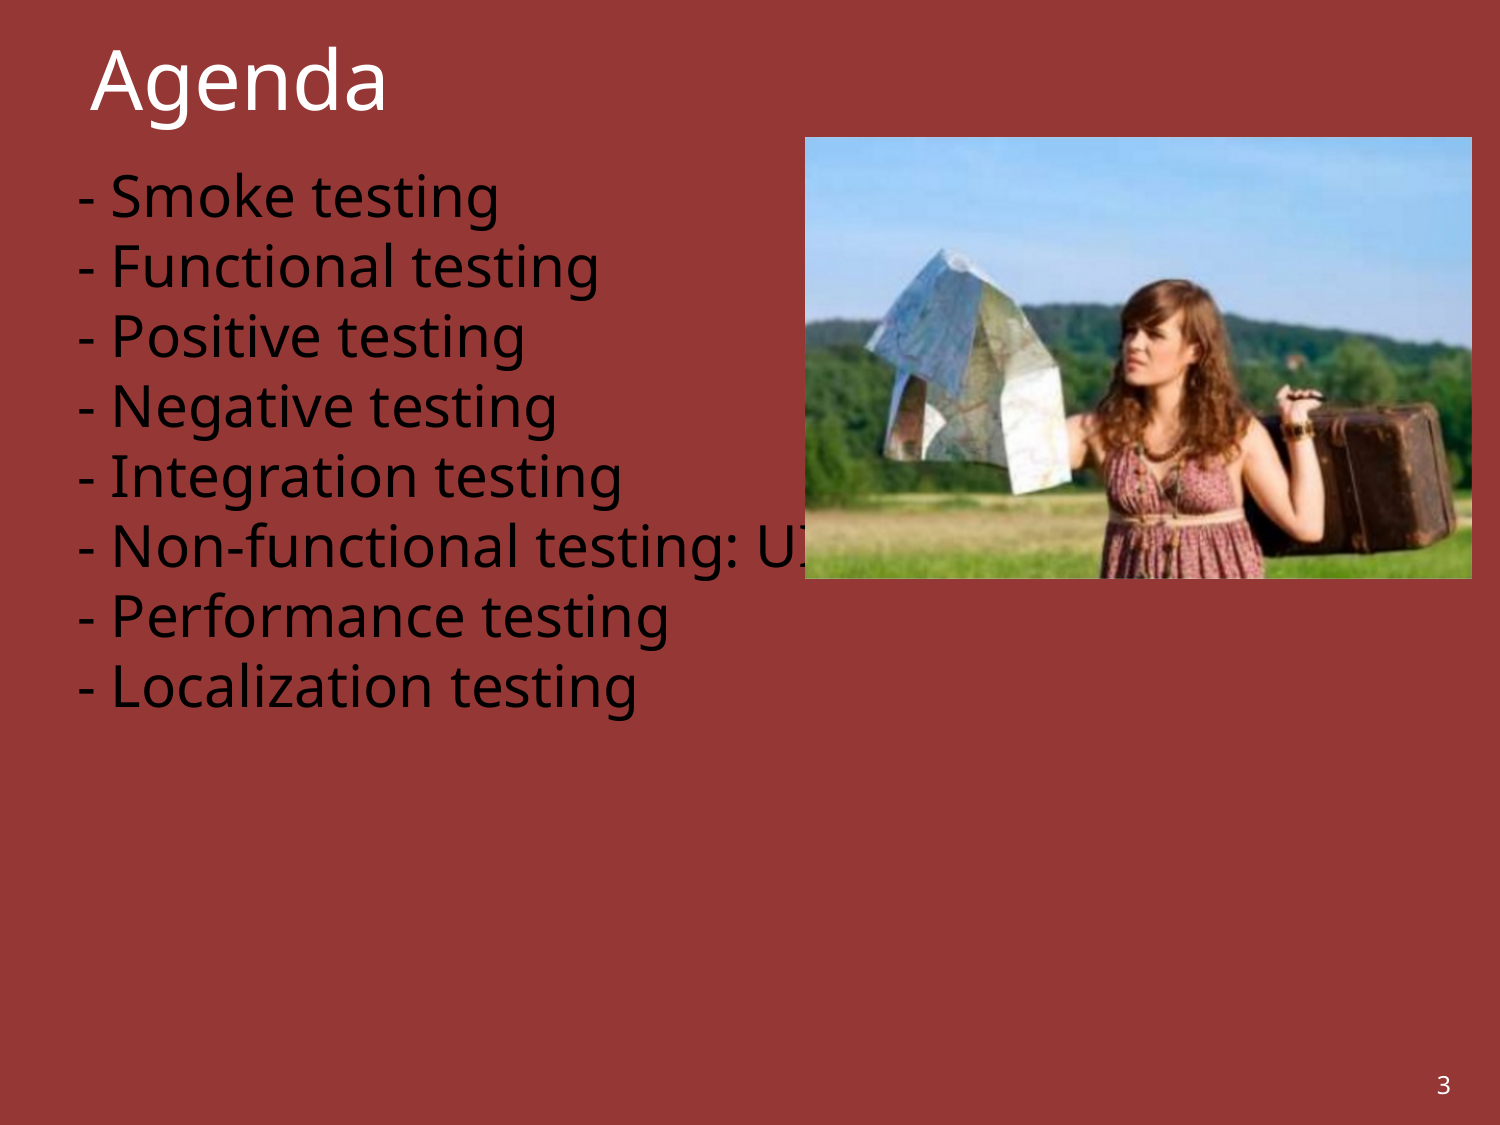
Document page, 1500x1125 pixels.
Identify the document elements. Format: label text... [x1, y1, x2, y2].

text_box Agenda [74, 2, 1425, 152]
slide_number 3 [1325, 1057, 1467, 1117]
text_box - Smoke testing - Functional testing - Positive testing - Negative testing - Integration testing - Non-functional testing: UI - Performance testing - Localization testing [62, 152, 1325, 1117]
picture [805, 137, 1473, 580]
